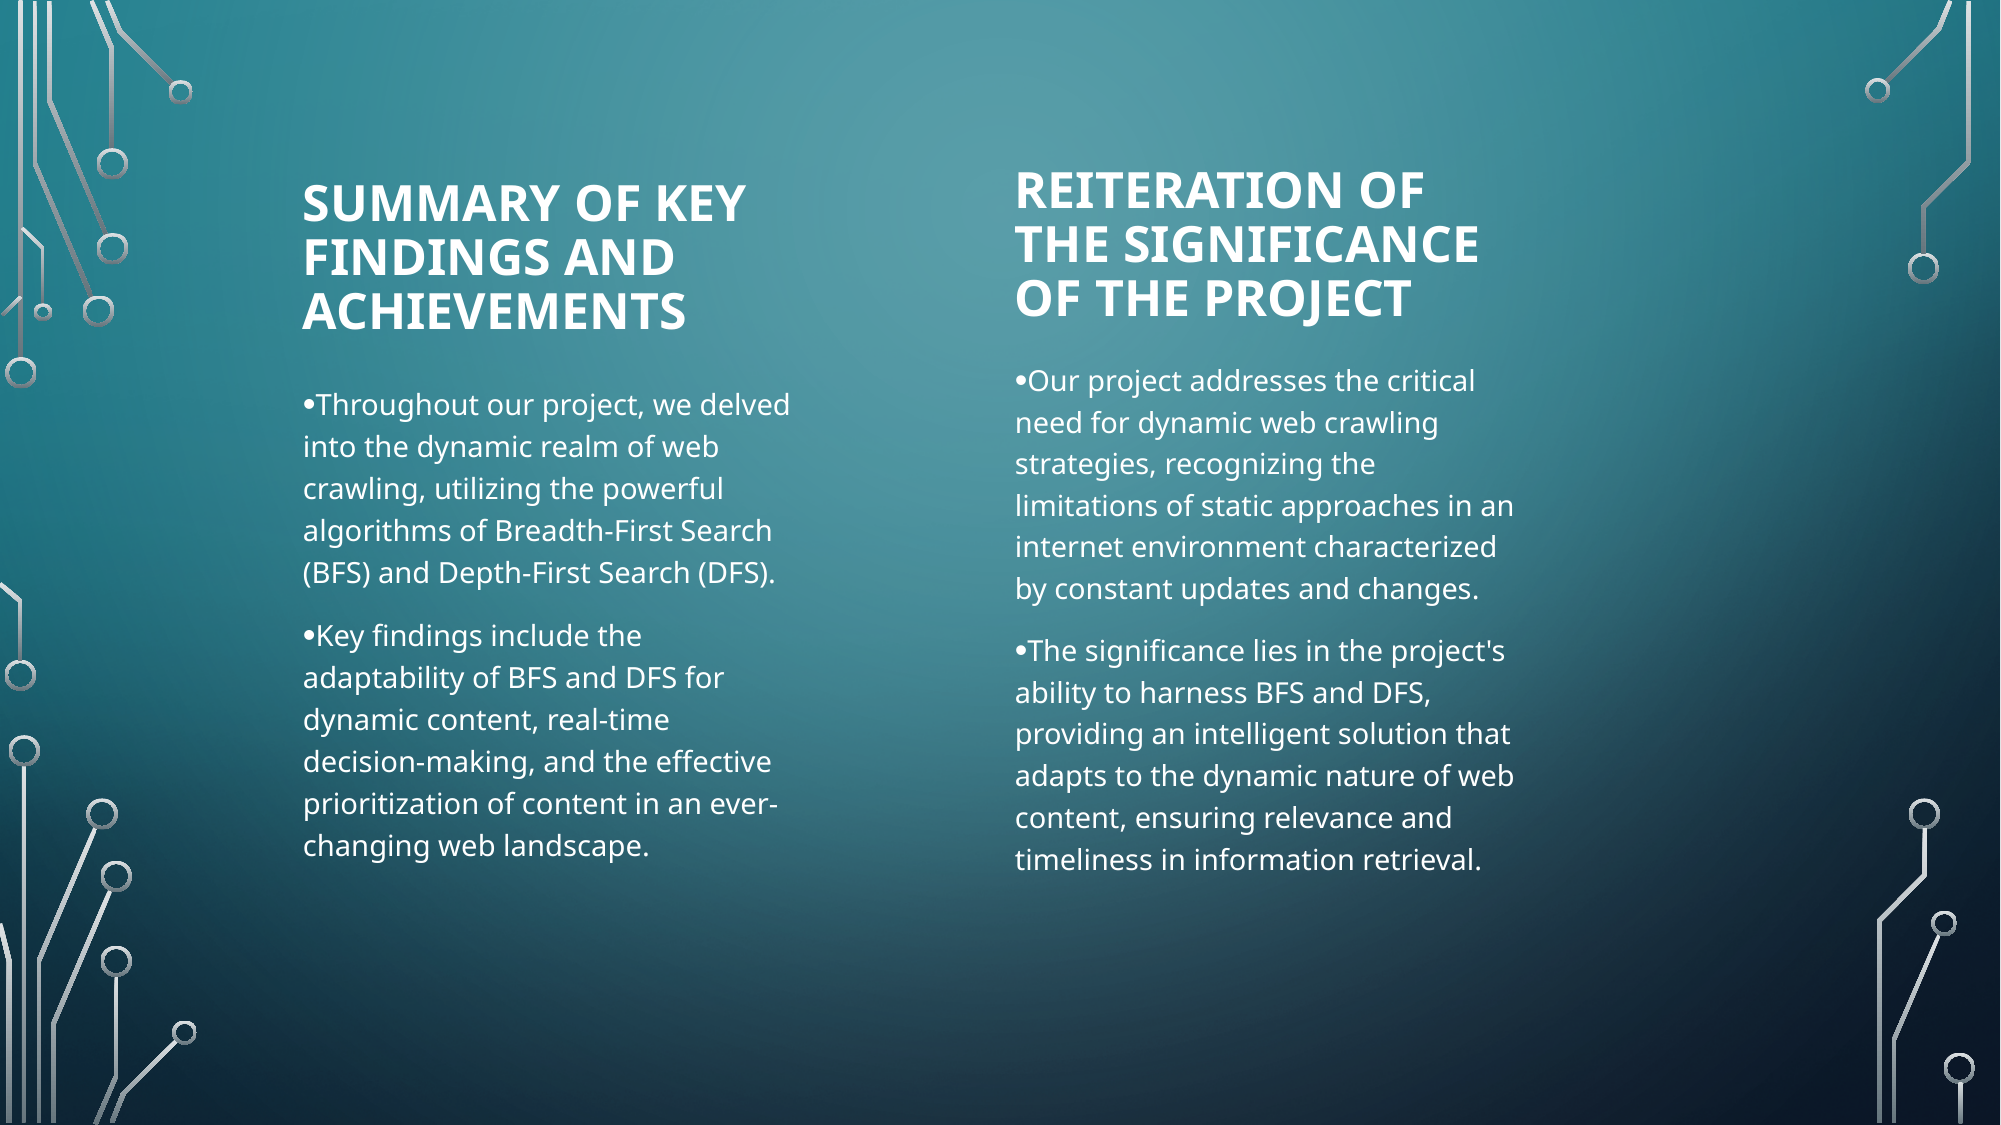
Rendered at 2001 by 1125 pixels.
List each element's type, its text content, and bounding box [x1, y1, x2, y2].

list Our project addresses the critical need for dynamic web crawling strategies, recognizing the limitations of static approaches in an internet environment characterized by constant updates and changes. The significance lies in the project's ability to harness BFS and DFS, providing an intelligent solution that adapts to the dynamic nature of web content, ensuring relevance and timeliness in information retrieval. [999, 348, 1543, 887]
list Reiteration of the Significance of the Project [999, 222, 1523, 335]
list Summary of Key Findings and Achievements [287, 235, 813, 349]
list Throughout our project, we delved into the dynamic realm of web crawling, utilizing the powerful algorithms of Breadth-First Search (BFS) and Depth-First Search (DFS). Key findings include the adaptability of BFS and DFS for dynamic content, real-time decision-making, and the effective prioritization of content in an ever-changing web landscape. [287, 371, 815, 975]
